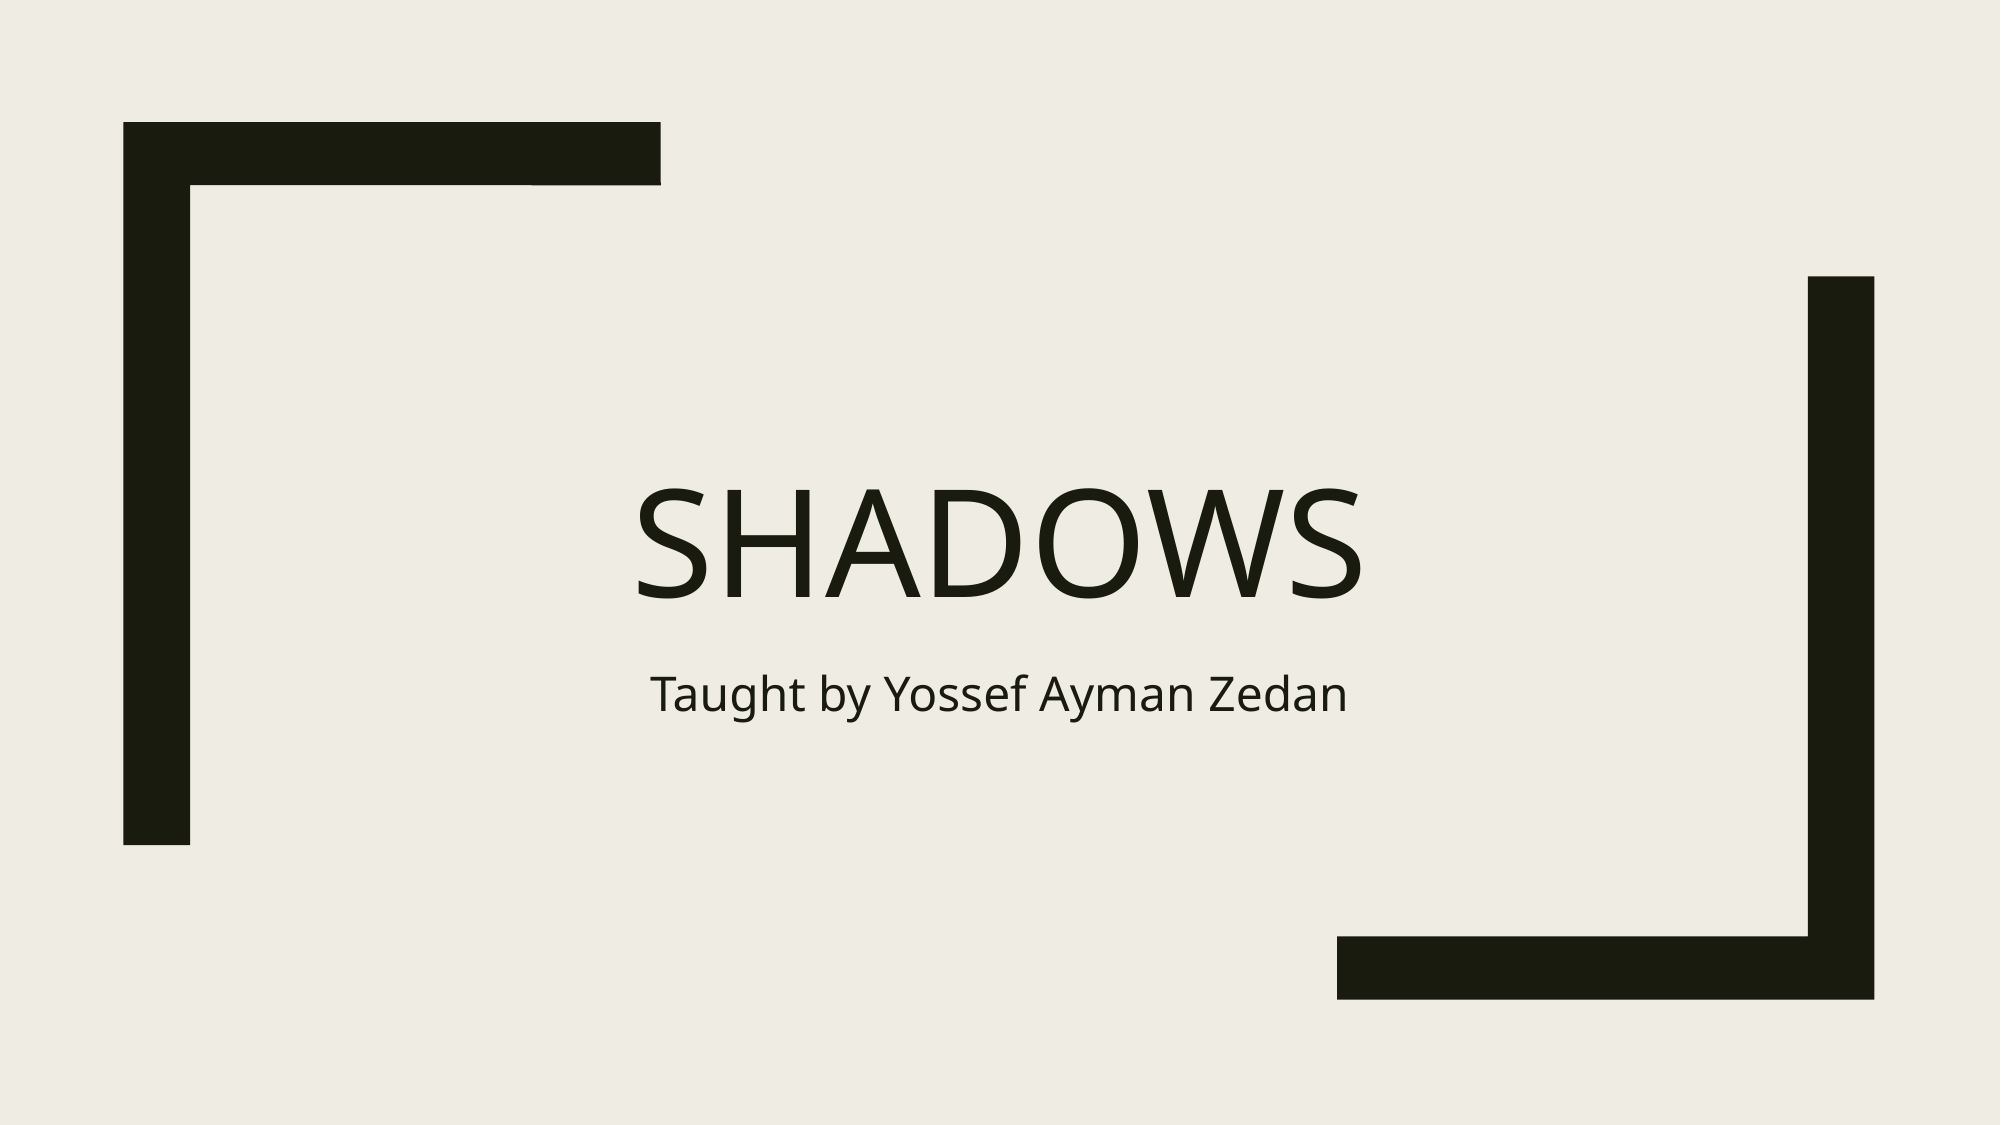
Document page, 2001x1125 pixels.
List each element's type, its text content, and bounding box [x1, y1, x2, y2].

title shadows [314, 293, 1686, 638]
subtitle Taught by Yossef Ayman Zedan [439, 649, 1561, 828]
